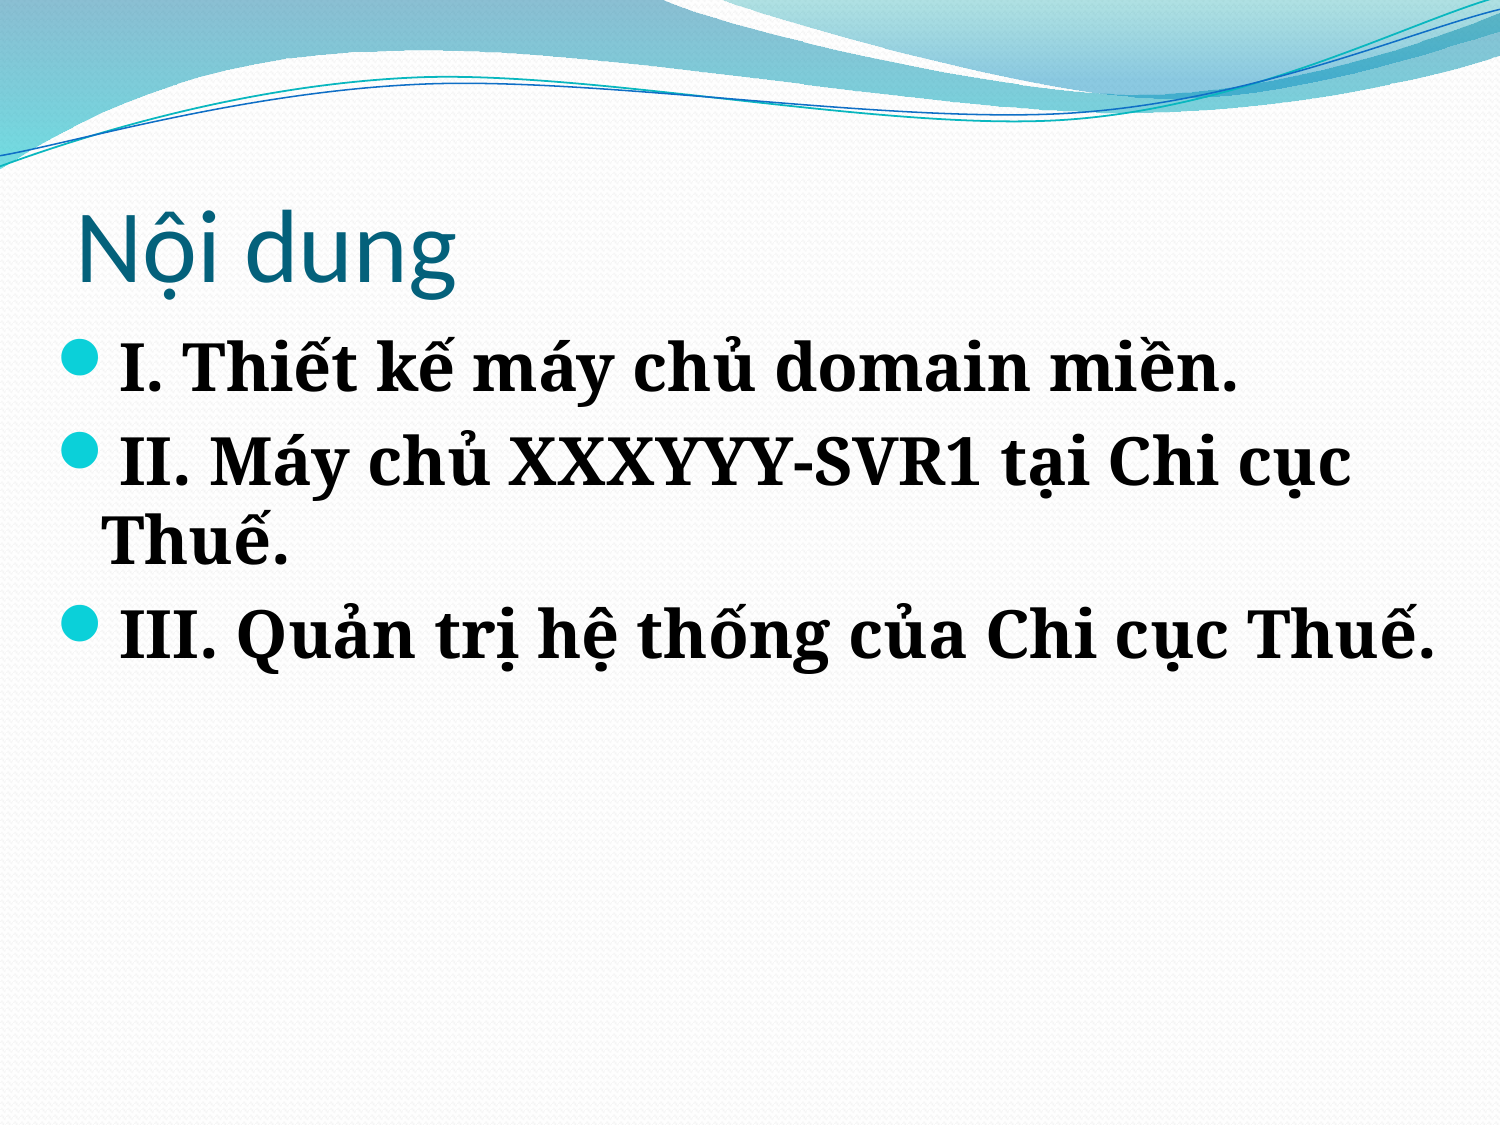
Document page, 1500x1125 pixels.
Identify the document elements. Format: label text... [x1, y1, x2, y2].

title Nội dung [75, 115, 1425, 303]
list I. Thiết kế máy chủ domain miền. II. Máy chủ XXXYYY-SVR1 tại Chi cục Thuế. III. Quản trị hệ thống của Chi cục Thuế. [41, 317, 1471, 1038]
